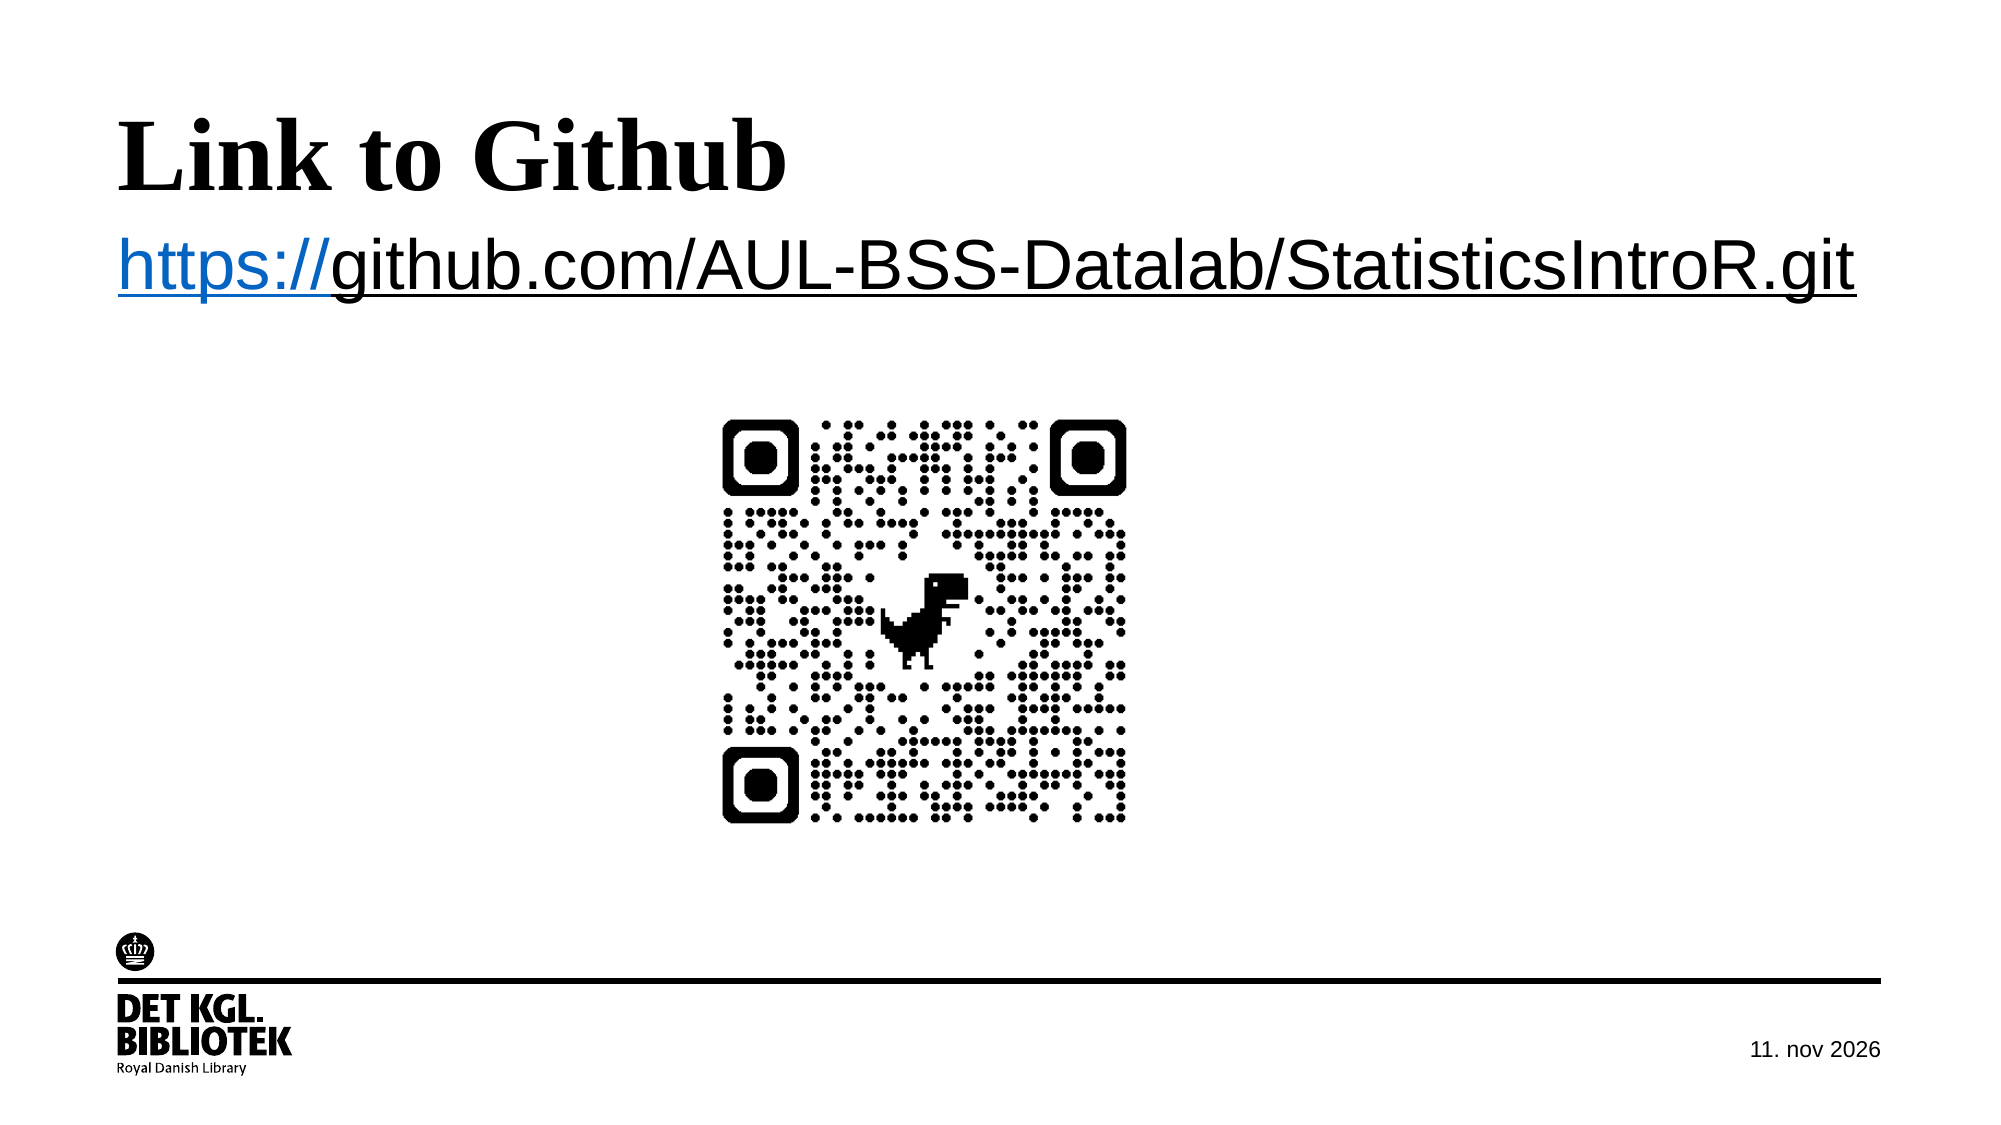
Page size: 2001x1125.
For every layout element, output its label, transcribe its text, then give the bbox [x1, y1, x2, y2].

picture [678, 376, 1170, 867]
title Link to Github [117, 107, 1241, 222]
slide_number oktober 2025 [1487, 1032, 1882, 1062]
list https://github.com/AUL-BSS-Datalab/StatisticsIntroR.git [117, 222, 1882, 867]
